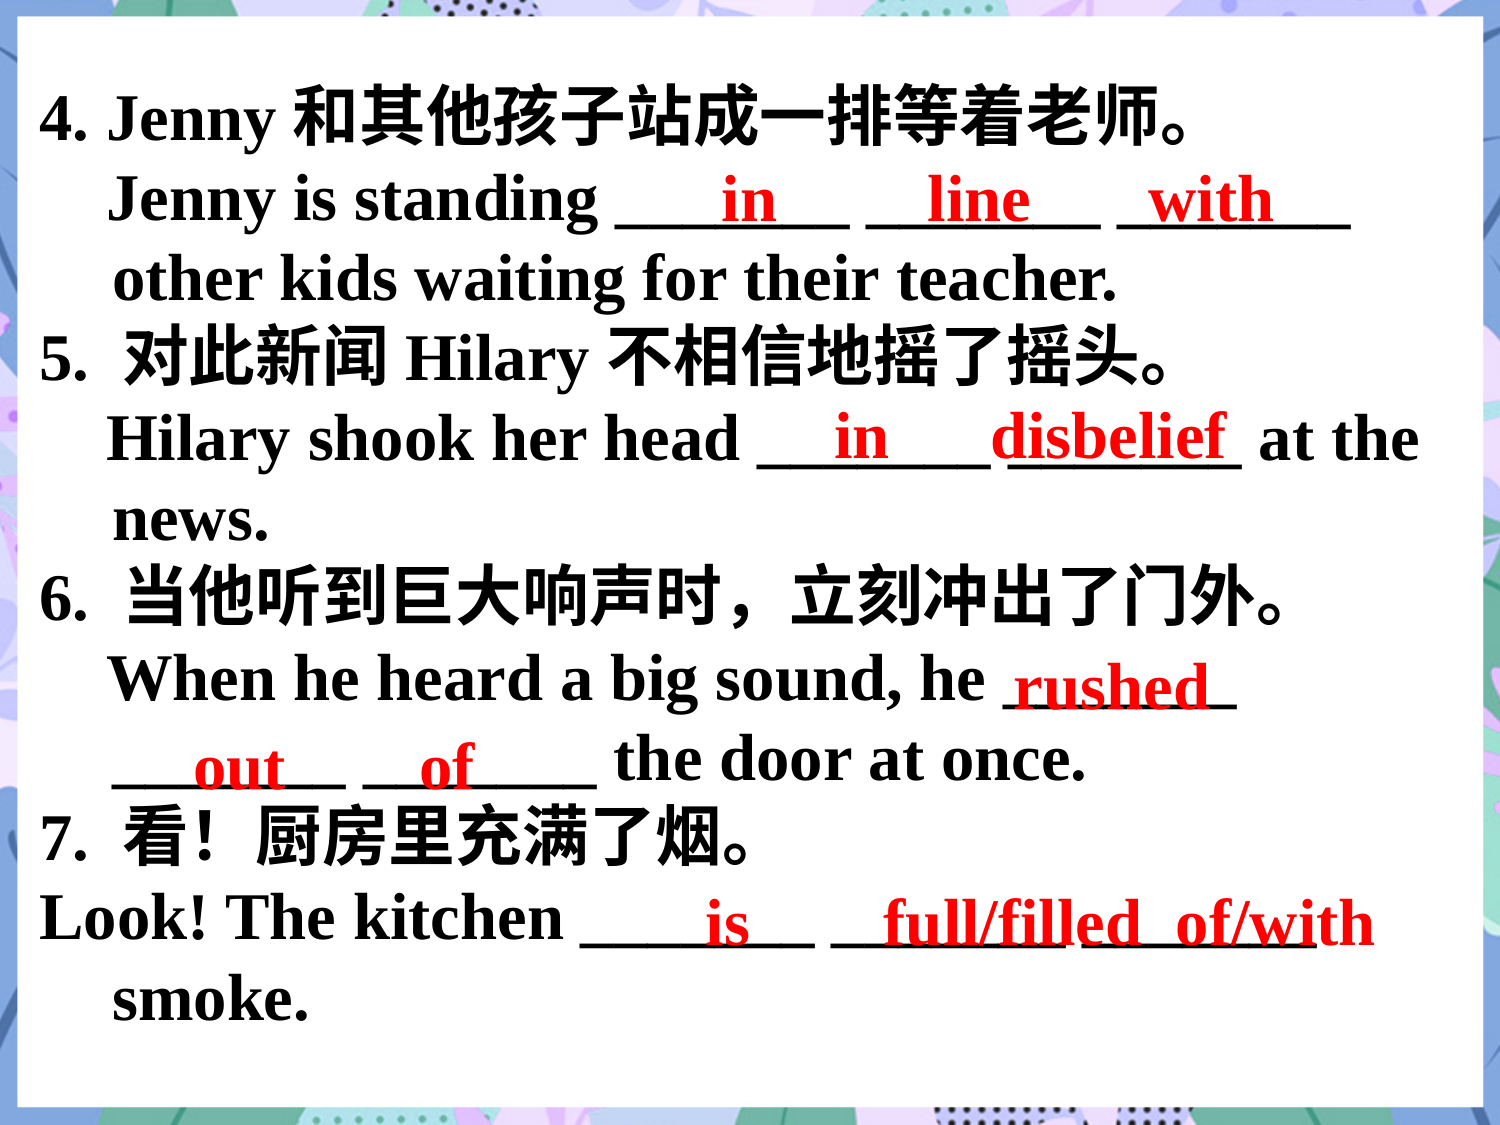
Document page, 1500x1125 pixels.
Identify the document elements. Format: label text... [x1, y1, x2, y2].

text_box rushed out of [111, 635, 1265, 810]
text_box is full/filled of/with [690, 871, 1409, 966]
picture [0, 0, 1500, 1125]
text_box in line with [690, 147, 1307, 242]
text_box 4. Jenny和其他孩子站成一排等着老师。 Jenny is standing _______ _______ _______ other kids waiting for their teacher. 5. 对此新闻Hilary不相信地摇了摇头。 Hilary shook her head _______ _______ at the news. 6. 当他听到巨大响声时，立刻冲出了门外。 When he heard a big sound, he _______ _______ _______ the door at once. 7. 看！厨房里充满了烟。 Look! The kitchen _______ _______ _______ smoke. [24, 66, 1463, 1041]
text_box in disbelief [802, 384, 1243, 479]
